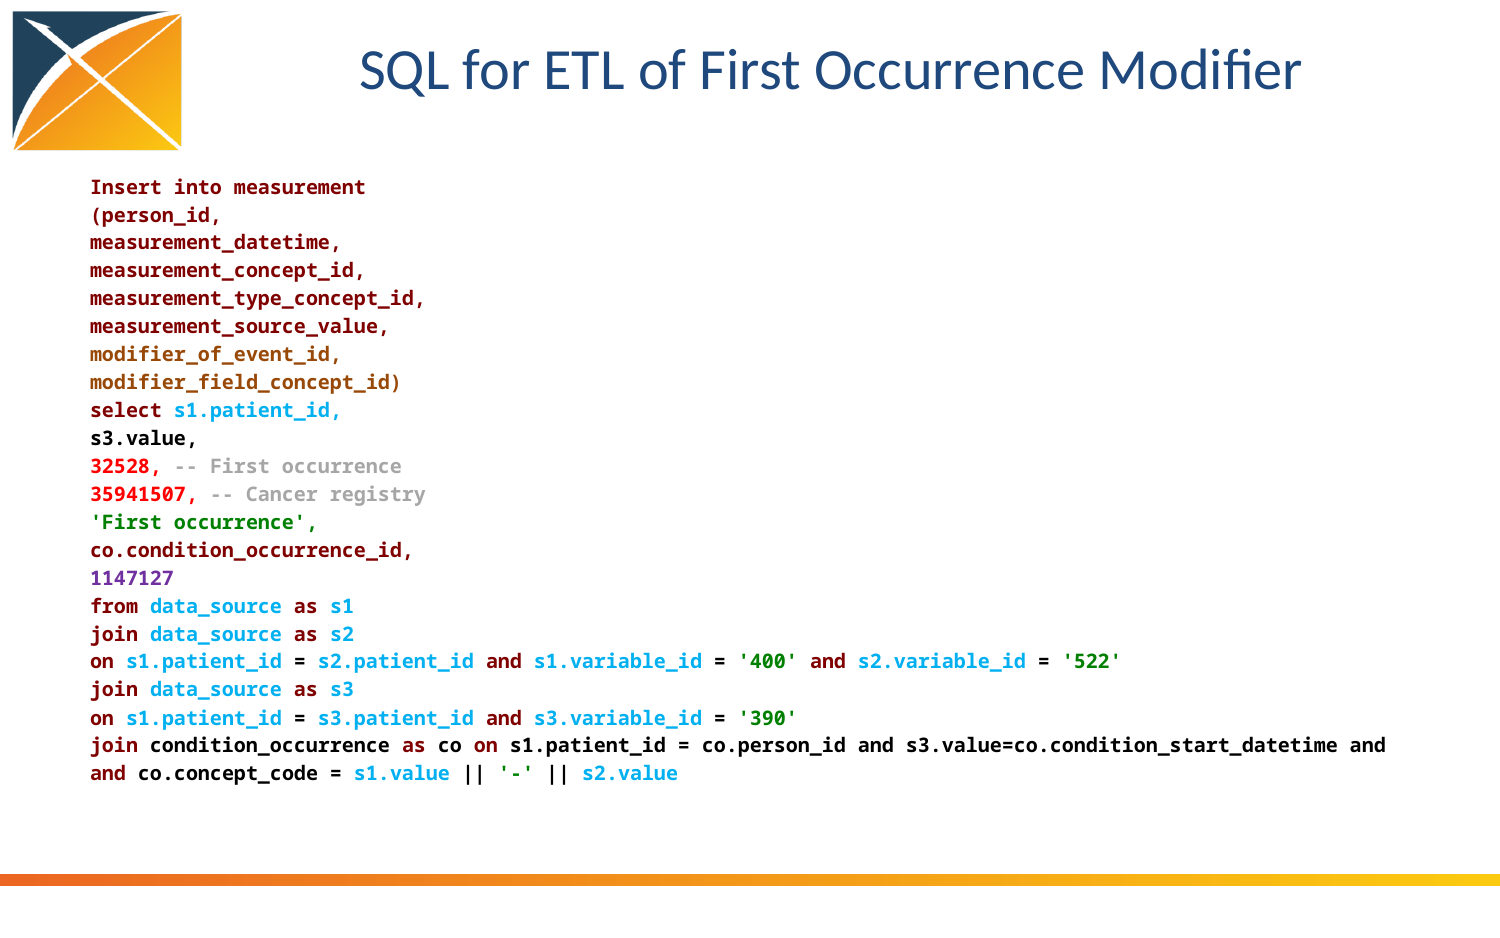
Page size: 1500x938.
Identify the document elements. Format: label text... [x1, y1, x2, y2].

title SQL for ETL of First Occurrence Modifier [201, 9, 1461, 124]
picture [0, 0, 206, 167]
list Insert into measurement (person_id, measurement_datetime, measurement_concept_id, measurement_type_concept_id, measurement_source_value, modifier_of_event_id, modifier_field_concept_id) select s1.patient_id, s3.value, 32528, -- First occurrence 35941507, -- Cancer registry 'First occurrence', co.condition_occurrence_id, 1147127 from data_source as s1 join data_source as s2 on s1.patient_id = s2.patient_id and s1.variable_id = '400' and s2.variable_id = '522' join data_source as s3 on s1.patient_id = s3.patient_id and s3.variable_id = '390' join condition_occurrence as co on s1.patient_id = co.person_id and s3.value=co.condition_start_datetime and and co.concept_code = s1.value || '-' || s2.value [75, 166, 1425, 838]
